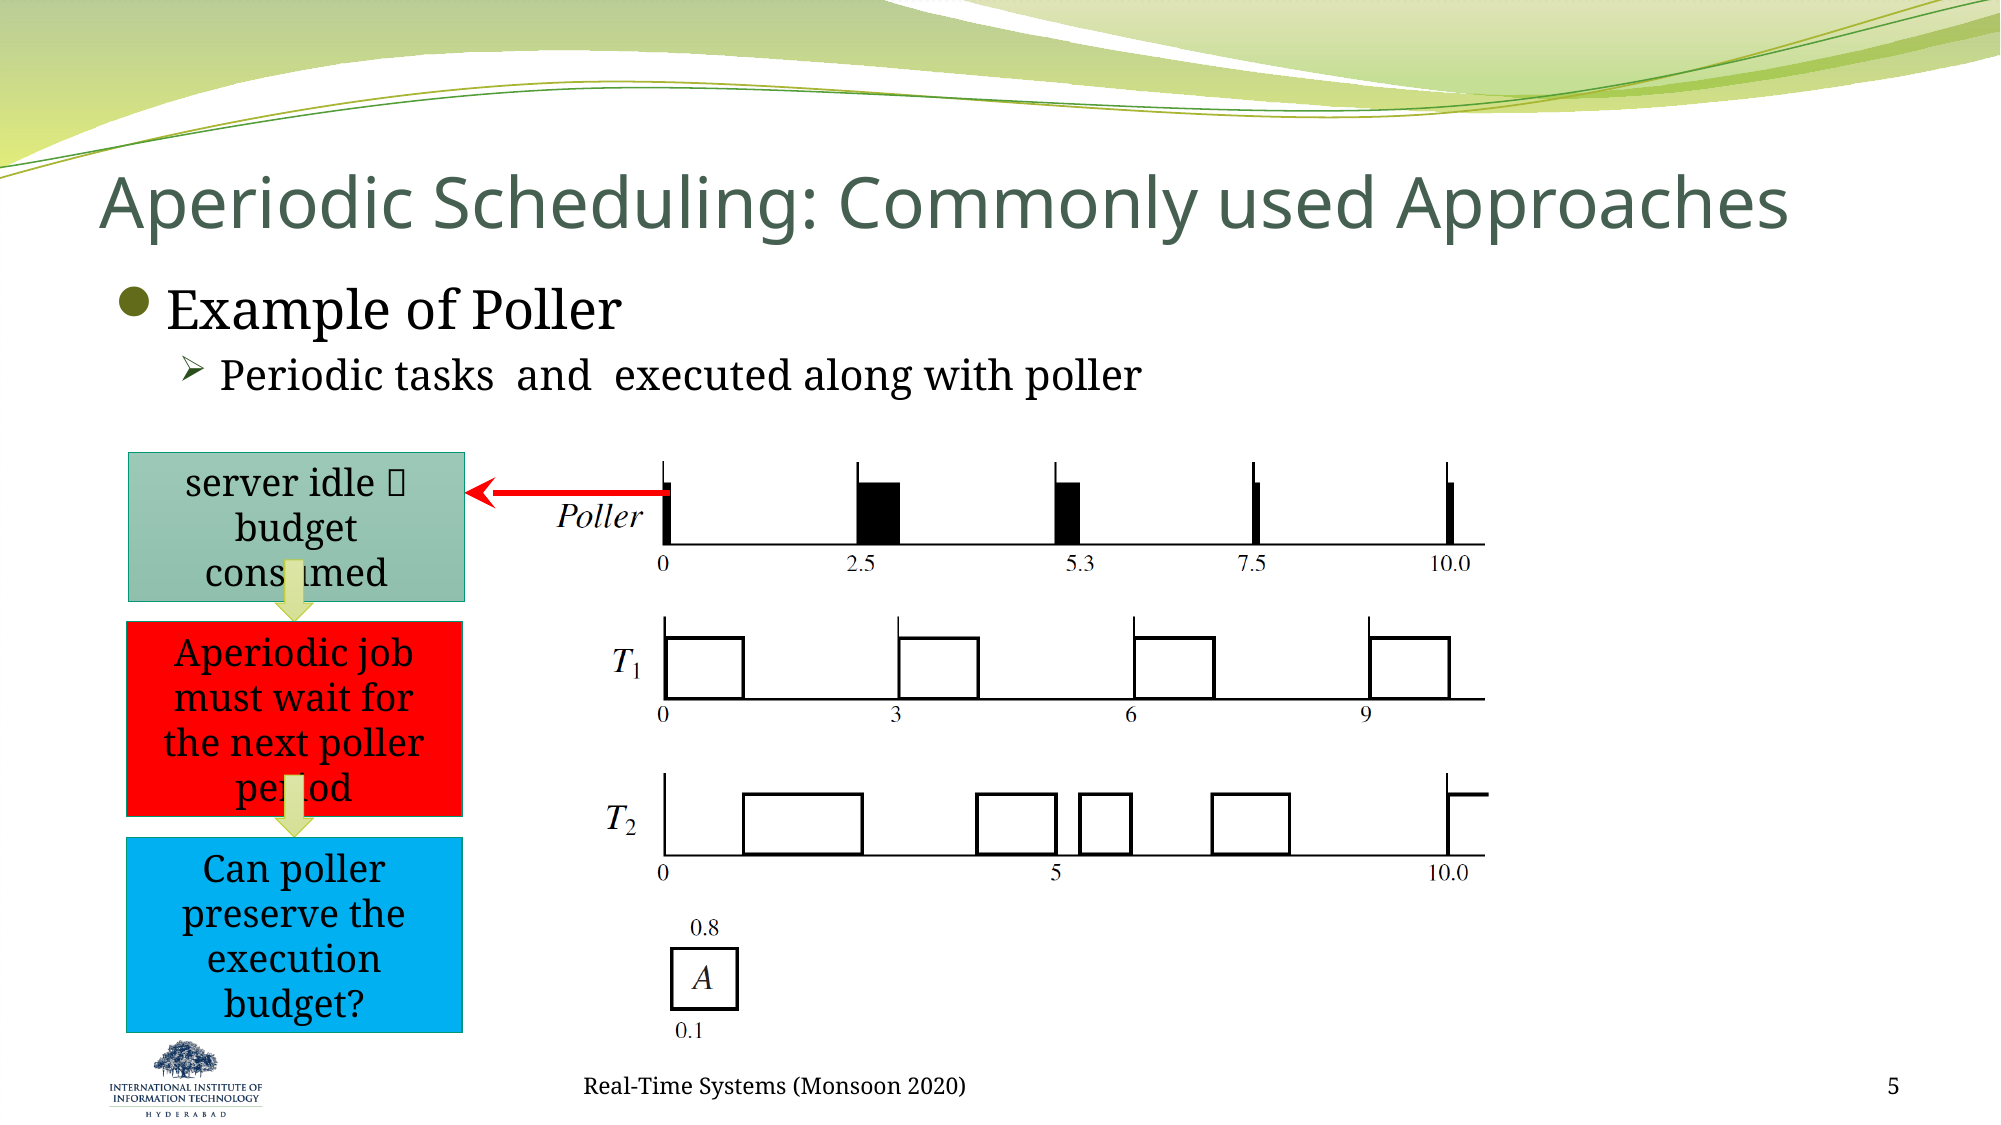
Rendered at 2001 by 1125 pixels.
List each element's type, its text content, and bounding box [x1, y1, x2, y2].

slide_number 5 [1733, 1042, 1900, 1103]
footer Real-Time Systems (Monsoon 2020) [583, 1047, 1317, 1103]
text_box [274, 559, 315, 621]
text_box Can poller preserve the execution budget? [126, 837, 463, 1033]
picture [106, 1037, 266, 1120]
text_box Aperiodic job must wait for the next poller period [126, 621, 463, 817]
picture [552, 450, 1489, 1047]
text_box server idle  budget consumed [128, 452, 465, 602]
text_box [274, 774, 315, 837]
title Aperiodic Scheduling: Commonly used Approaches [99, 54, 1900, 243]
